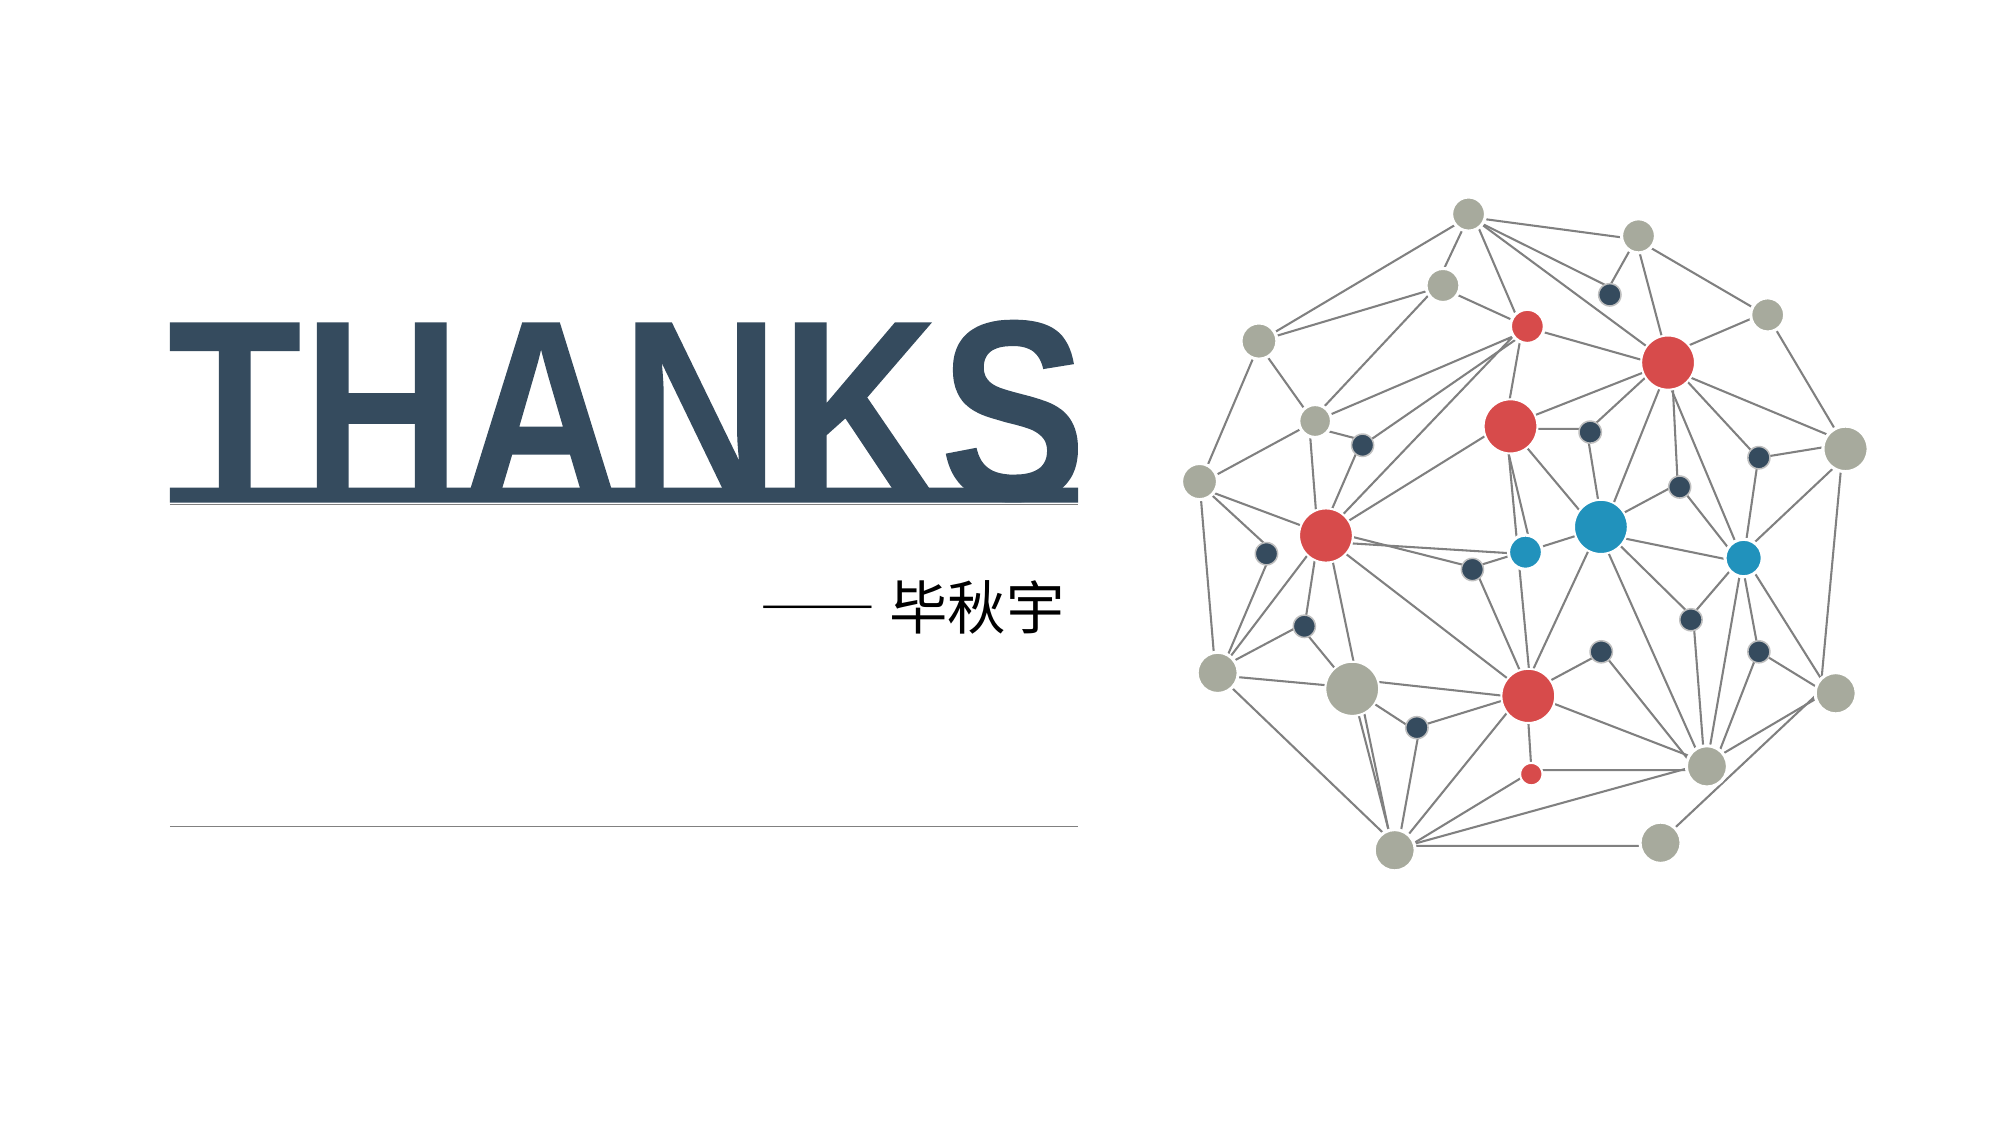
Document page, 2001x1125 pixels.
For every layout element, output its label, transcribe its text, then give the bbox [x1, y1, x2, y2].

list ——毕秋宇 [171, 598, 1080, 650]
